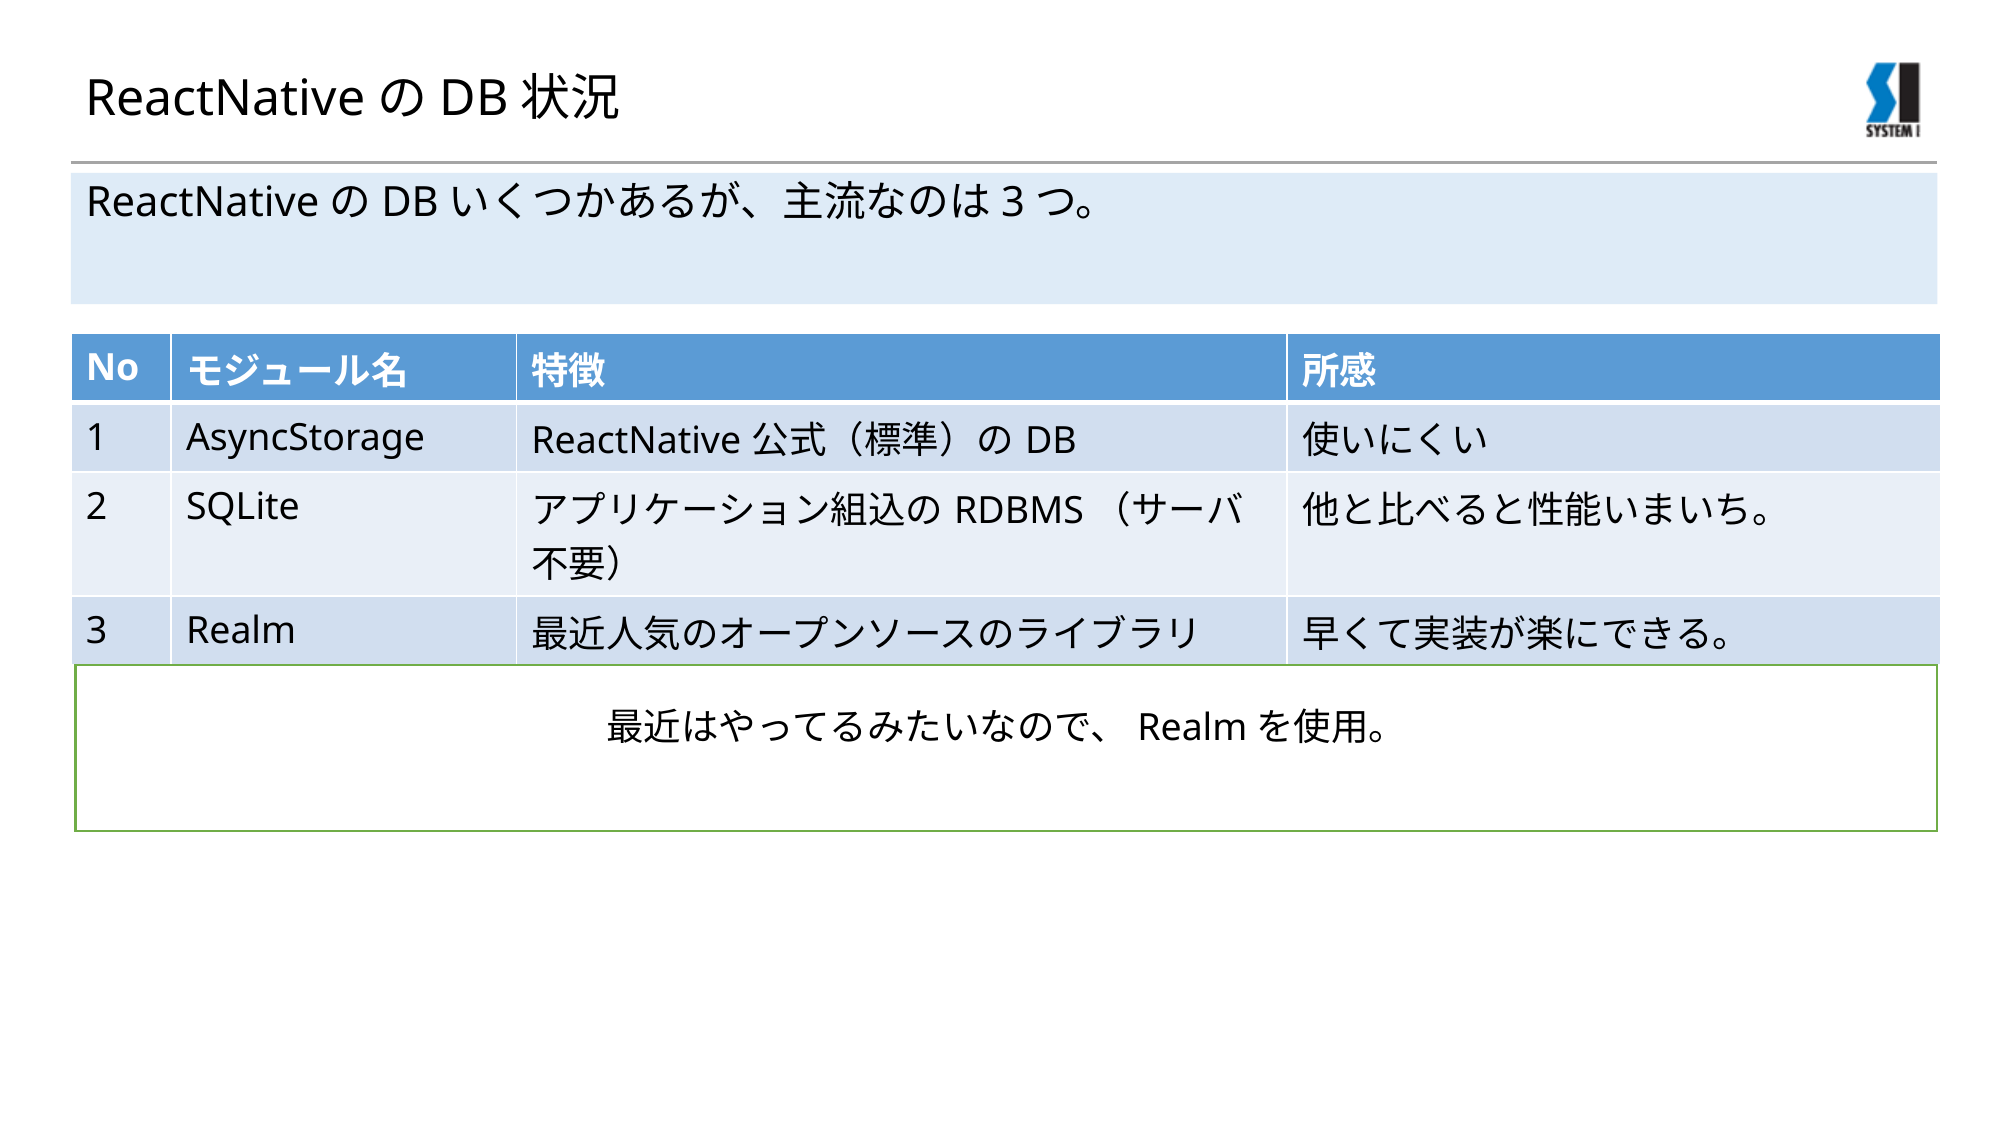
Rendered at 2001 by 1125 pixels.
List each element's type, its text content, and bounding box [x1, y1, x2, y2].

list ReactNativeのDBいくつかあるが、主流なのは3つ。 [70, 172, 1938, 305]
table_cell 2 [72, 473, 170, 595]
table_cell 1 [72, 405, 170, 471]
table_header 特徴 [517, 334, 1286, 400]
table_cell 早くて実装が楽にできる。 [1288, 597, 1940, 664]
table_cell 他と比べると性能いまいち。 [1288, 473, 1940, 595]
table_cell アプリケーション組込のRDBMS（サーバ不要） [517, 473, 1286, 595]
table_header 所感 [1288, 334, 1940, 400]
table_header モジュール名 [172, 334, 516, 400]
picture [1851, 55, 1938, 142]
table_cell ReactNative公式（標準）のDB [517, 405, 1286, 471]
table_cell Realm [172, 597, 516, 664]
table_cell 最近人気のオープンソースのライブラリ [517, 597, 1286, 664]
table_cell AsyncStorage [172, 405, 516, 471]
table_cell 使いにくい [1288, 405, 1940, 471]
title ReactNativeのDB状況 [70, 55, 1796, 144]
text_box 最近はやってるみたいなので、Realmを使用。 [74, 664, 1938, 832]
table_header No [72, 334, 170, 400]
table_cell 3 [72, 597, 170, 664]
table_cell SQLite [172, 473, 516, 595]
